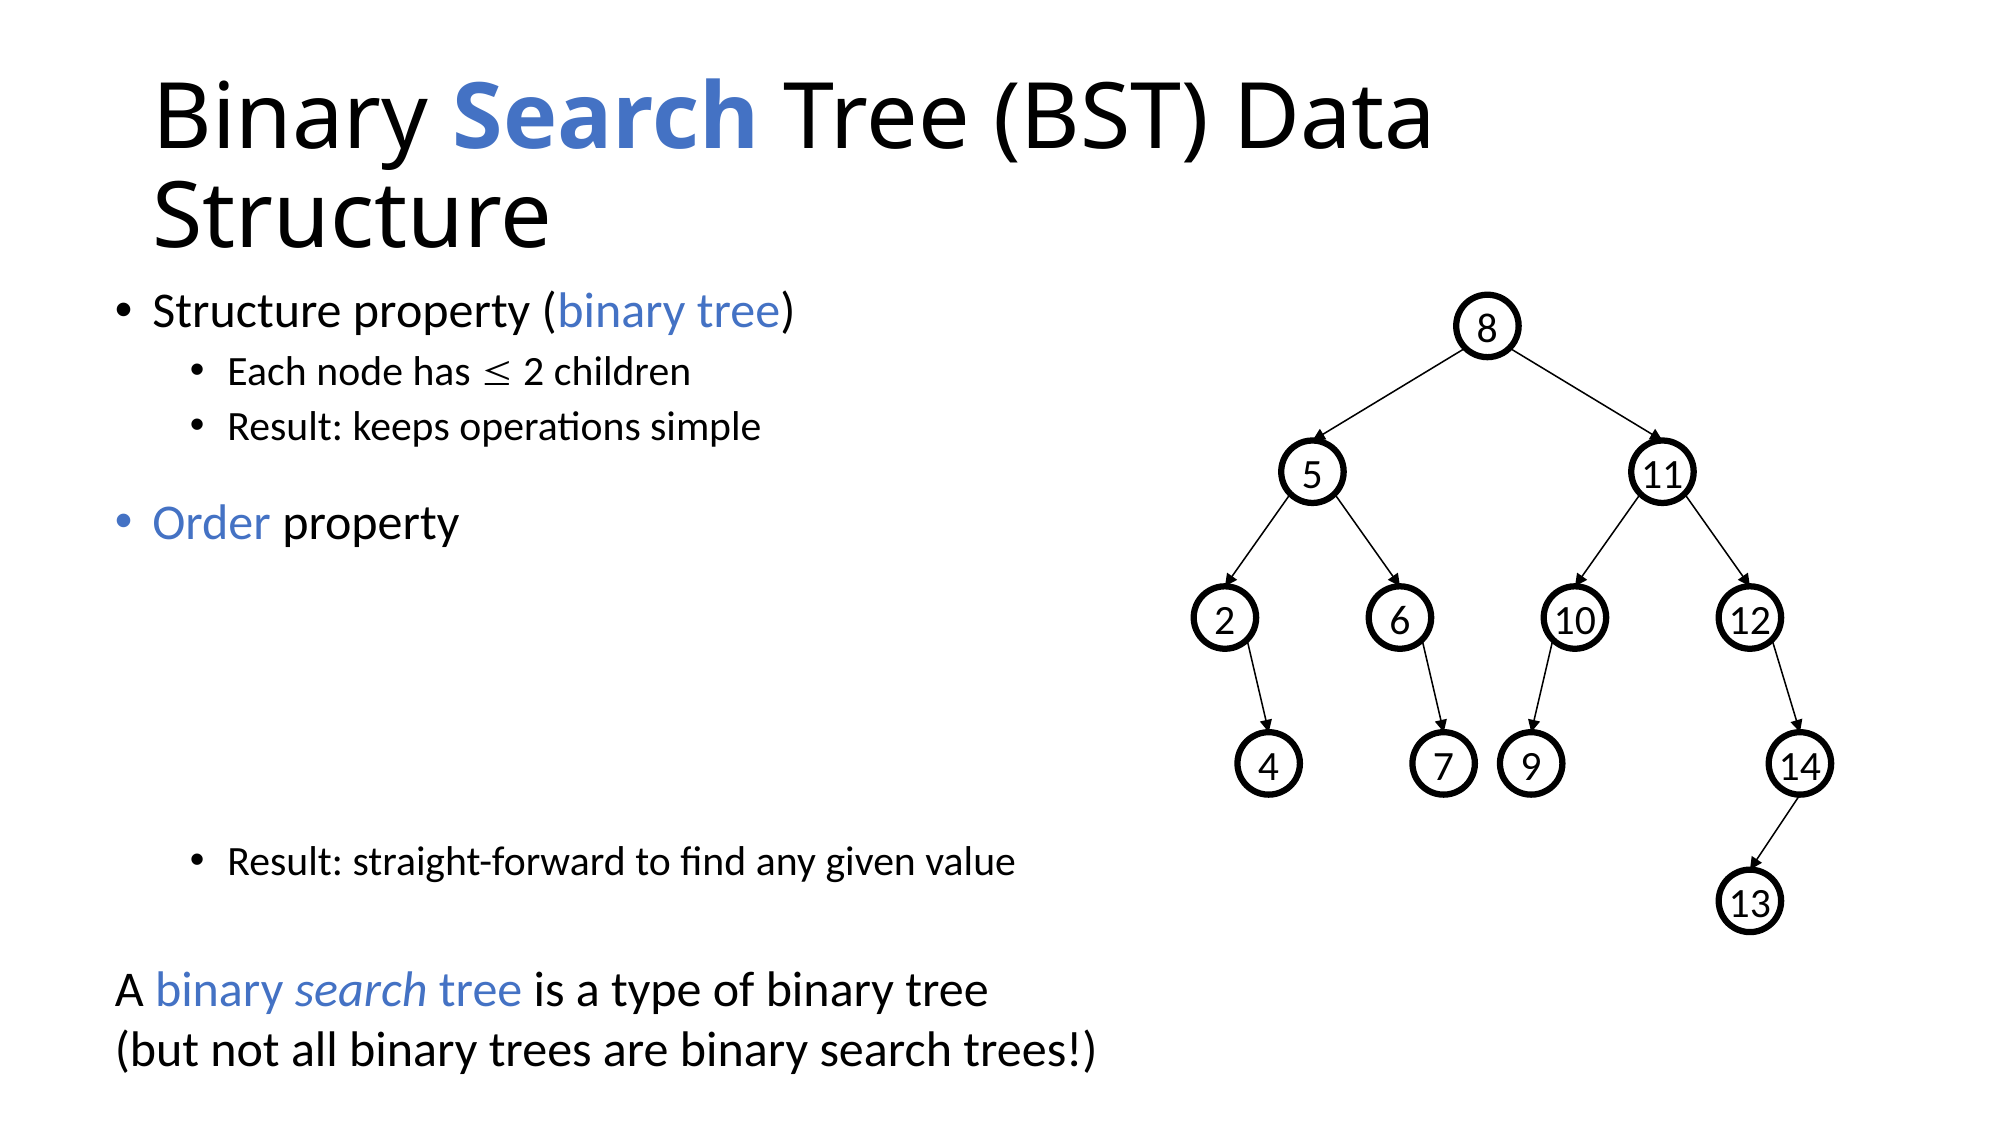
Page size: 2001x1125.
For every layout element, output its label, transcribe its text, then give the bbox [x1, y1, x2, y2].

list Structure property (binary tree) Each node has  2 children Result: keeps operations simple Order property Result: straight-forward to find any given value [99, 277, 1072, 949]
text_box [1193, 294, 1832, 933]
text_box A binary search tree is a type of binary tree (but not all binary trees are binary search trees!) [99, 949, 1194, 1085]
text_box Binary Search Tree (BST) Data Structure [137, 59, 1863, 278]
